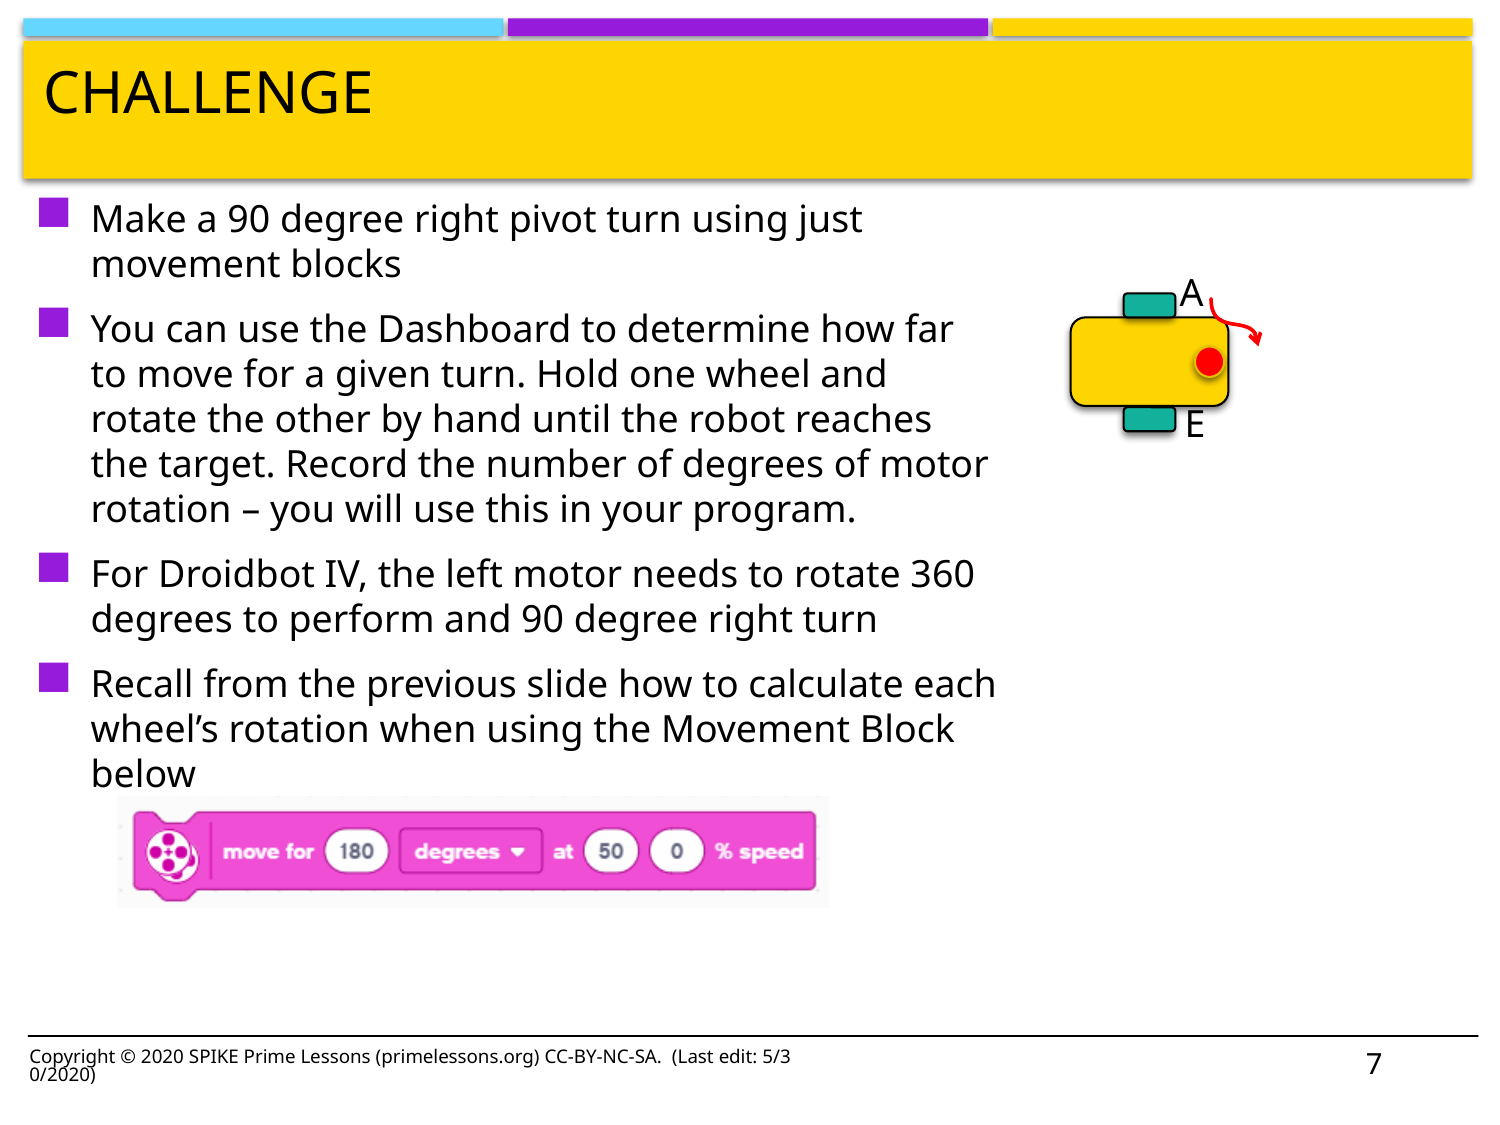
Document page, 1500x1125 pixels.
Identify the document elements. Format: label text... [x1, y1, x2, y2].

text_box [1069, 261, 1259, 454]
picture [117, 796, 830, 909]
title Challenge [28, 48, 1464, 172]
list Make a 90 degree right pivot turn using just movement blocks You can use the Dashboard to determine how far to move for a given turn. Hold one wheel and rotate the other by hand until the robot reaches the target. Record the number of degrees of motor rotation – you will use this in your program. For Droidbot IV, the left motor needs to rotate 360 degrees to perform and 90 degree right turn Recall from the previous slide how to calculate each wheel’s rotation when using the Movement Block below [25, 187, 1013, 1021]
slide_number 7 [1351, 1037, 1478, 1098]
footer Copyright © 2020 SPIKE Prime Lessons (primelessons.org) CC-BY-NC-SA. (Last edit: 5/30/2020) [14, 1036, 814, 1097]
